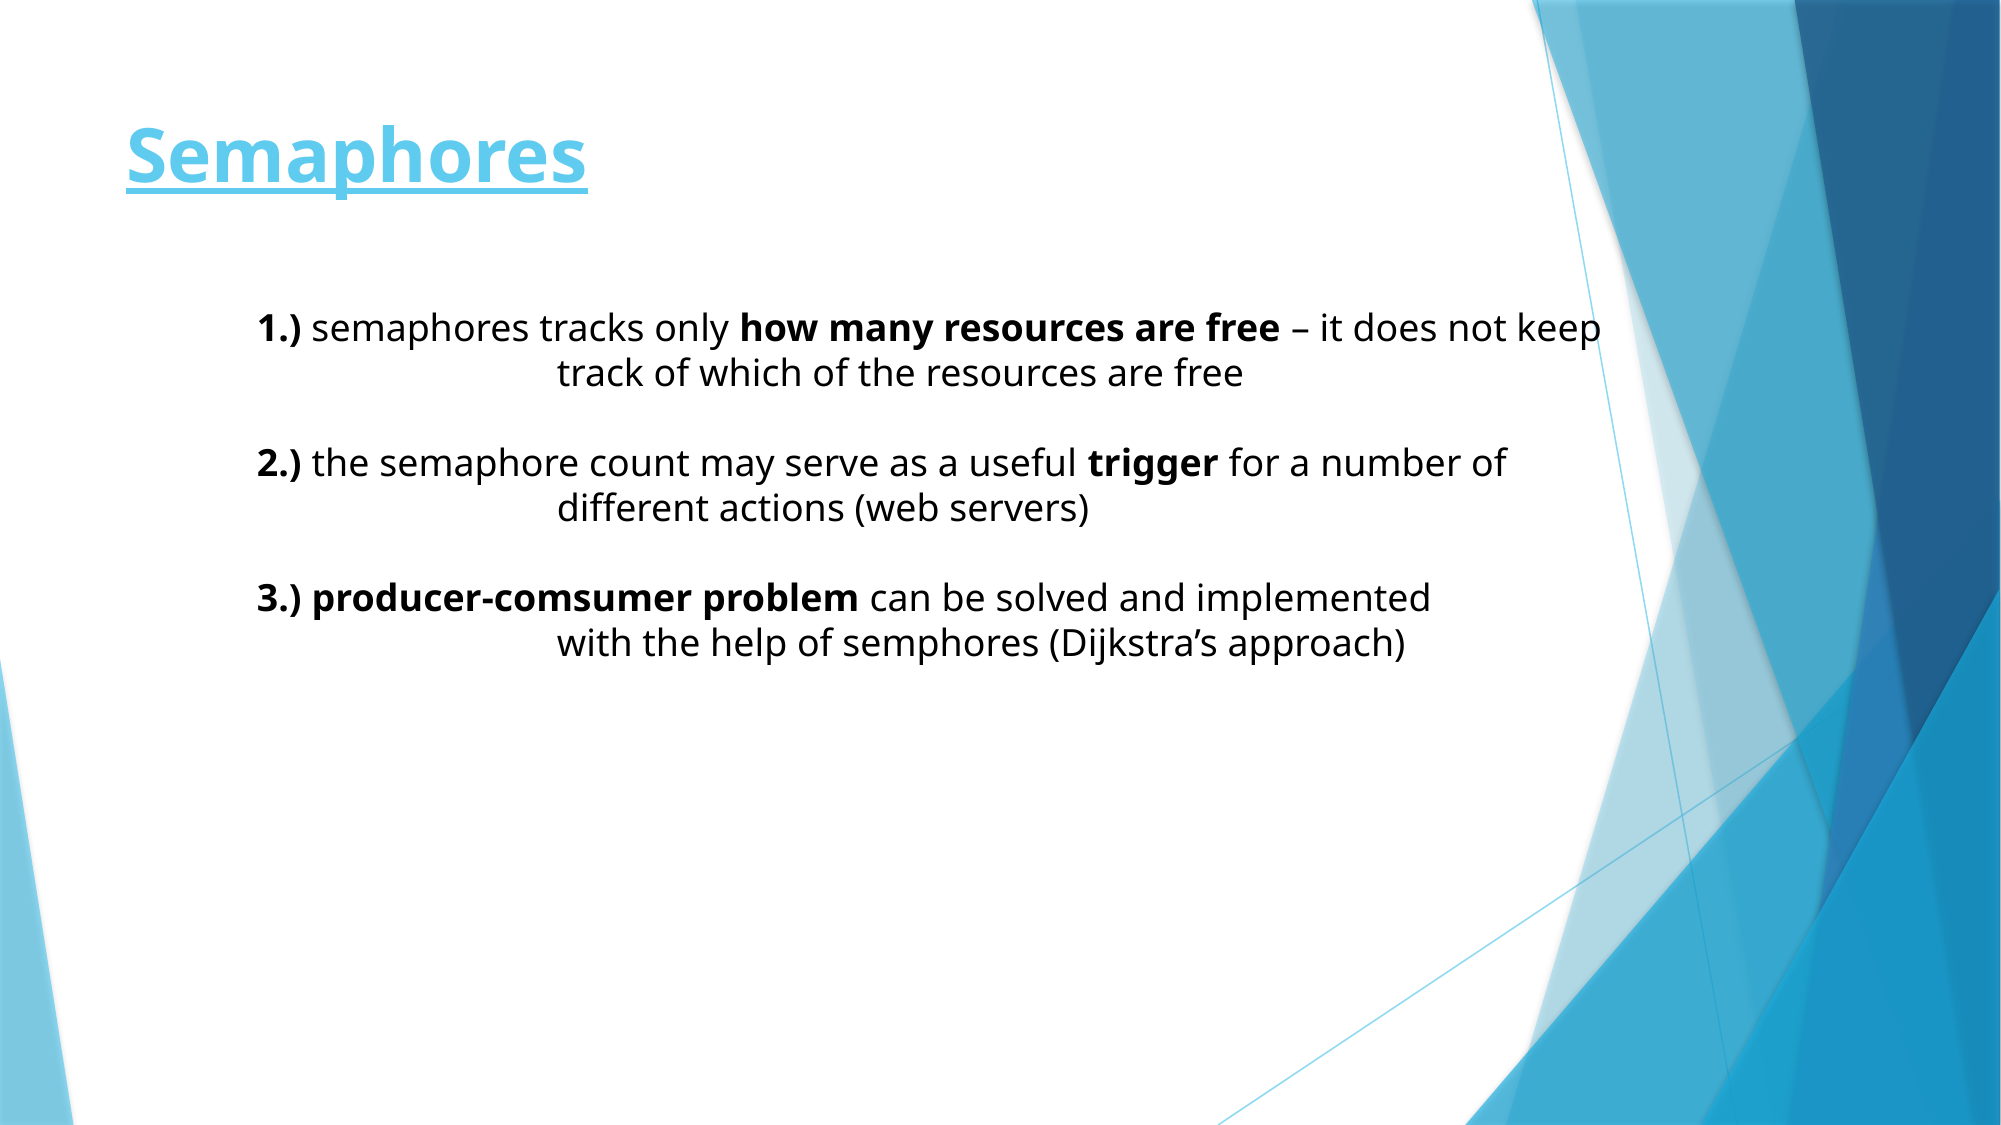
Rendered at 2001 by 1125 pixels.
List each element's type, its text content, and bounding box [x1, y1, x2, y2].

title Semaphores [111, 99, 1522, 317]
text_box 1.) semaphores tracks only how many resources are free – it does not keep track of which of the resources are free 2.) the semaphore count may serve as a useful trigger for a number of different actions (web servers) 3.) producer-comsumer problem can be solved and implemented with the help of semphores (Dijkstra’s approach) [242, 297, 1617, 672]
